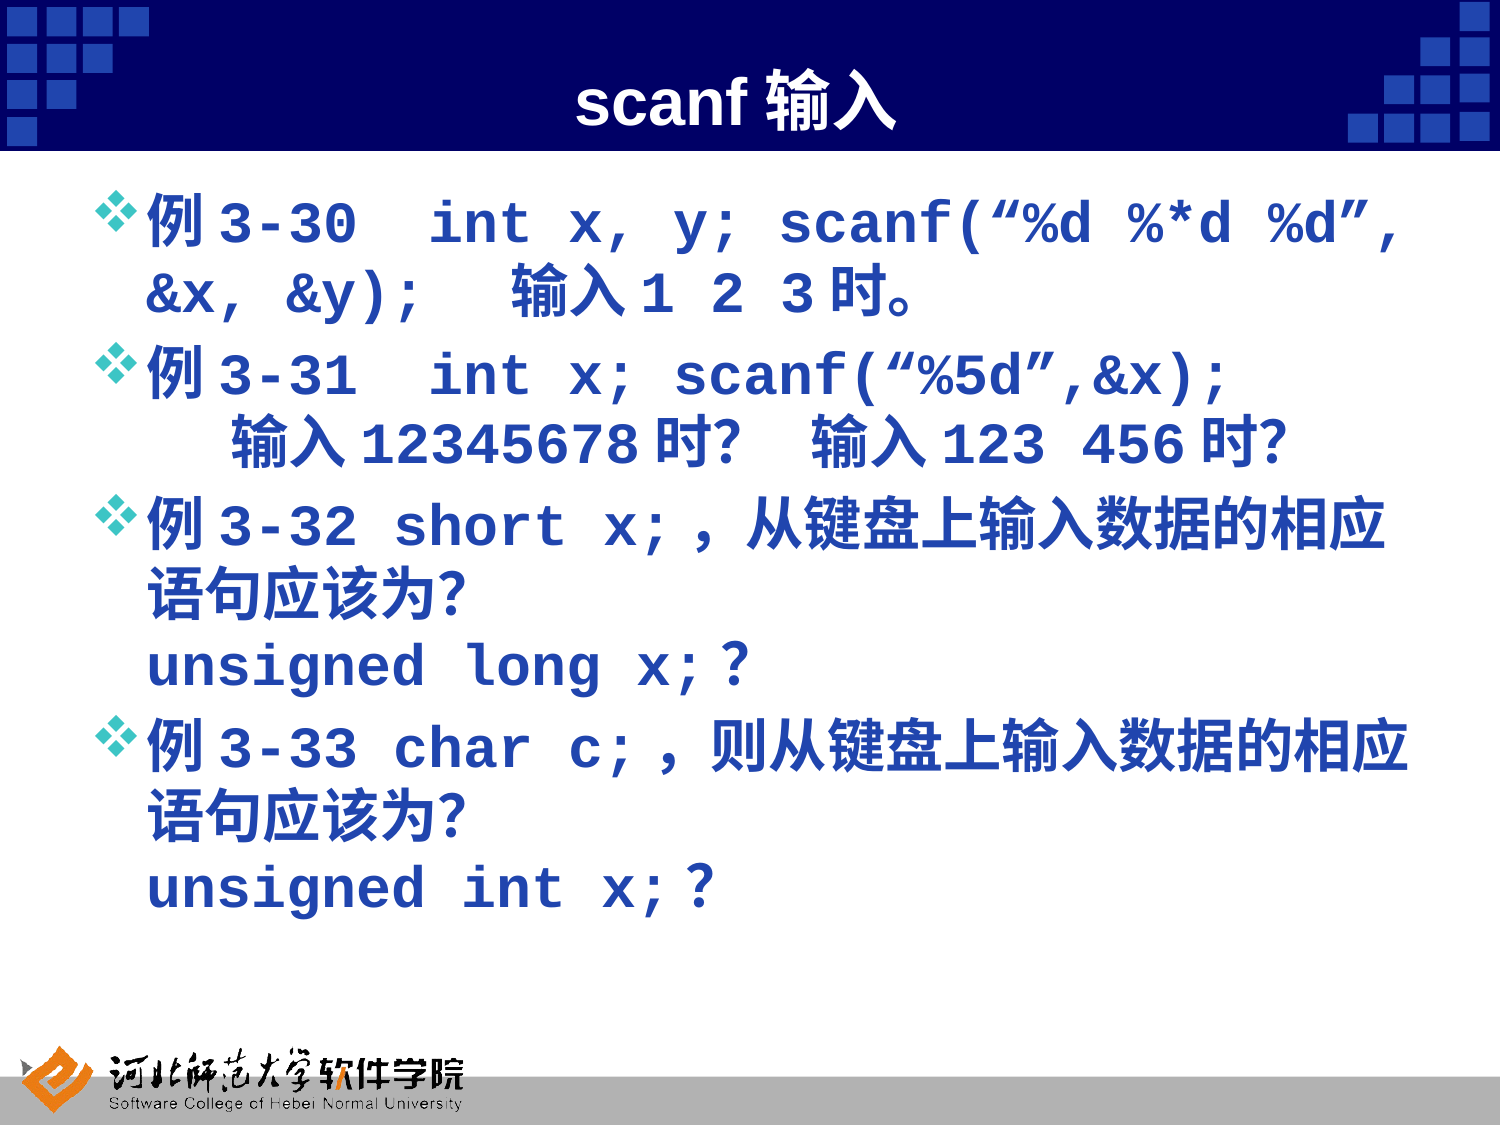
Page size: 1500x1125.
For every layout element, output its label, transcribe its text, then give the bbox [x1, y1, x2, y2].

title scanf输入 [137, 52, 1351, 145]
picture [0, 1035, 481, 1125]
list 例3-30 int x, y; scanf(“%d %*d %d”, &x, &y); 输入1 2 3时。 例3-31 int x; scanf(“%5d”,&x); 输入12345678时？ 输入123 456时？ 例3-32 short x;，从键盘上输入数据的相应语句应该为？ unsigned long x;？ 例3-33 char c;，则从键盘上输入数据的相应语句应该为？ unsigned int x;？ [74, 176, 1460, 1038]
